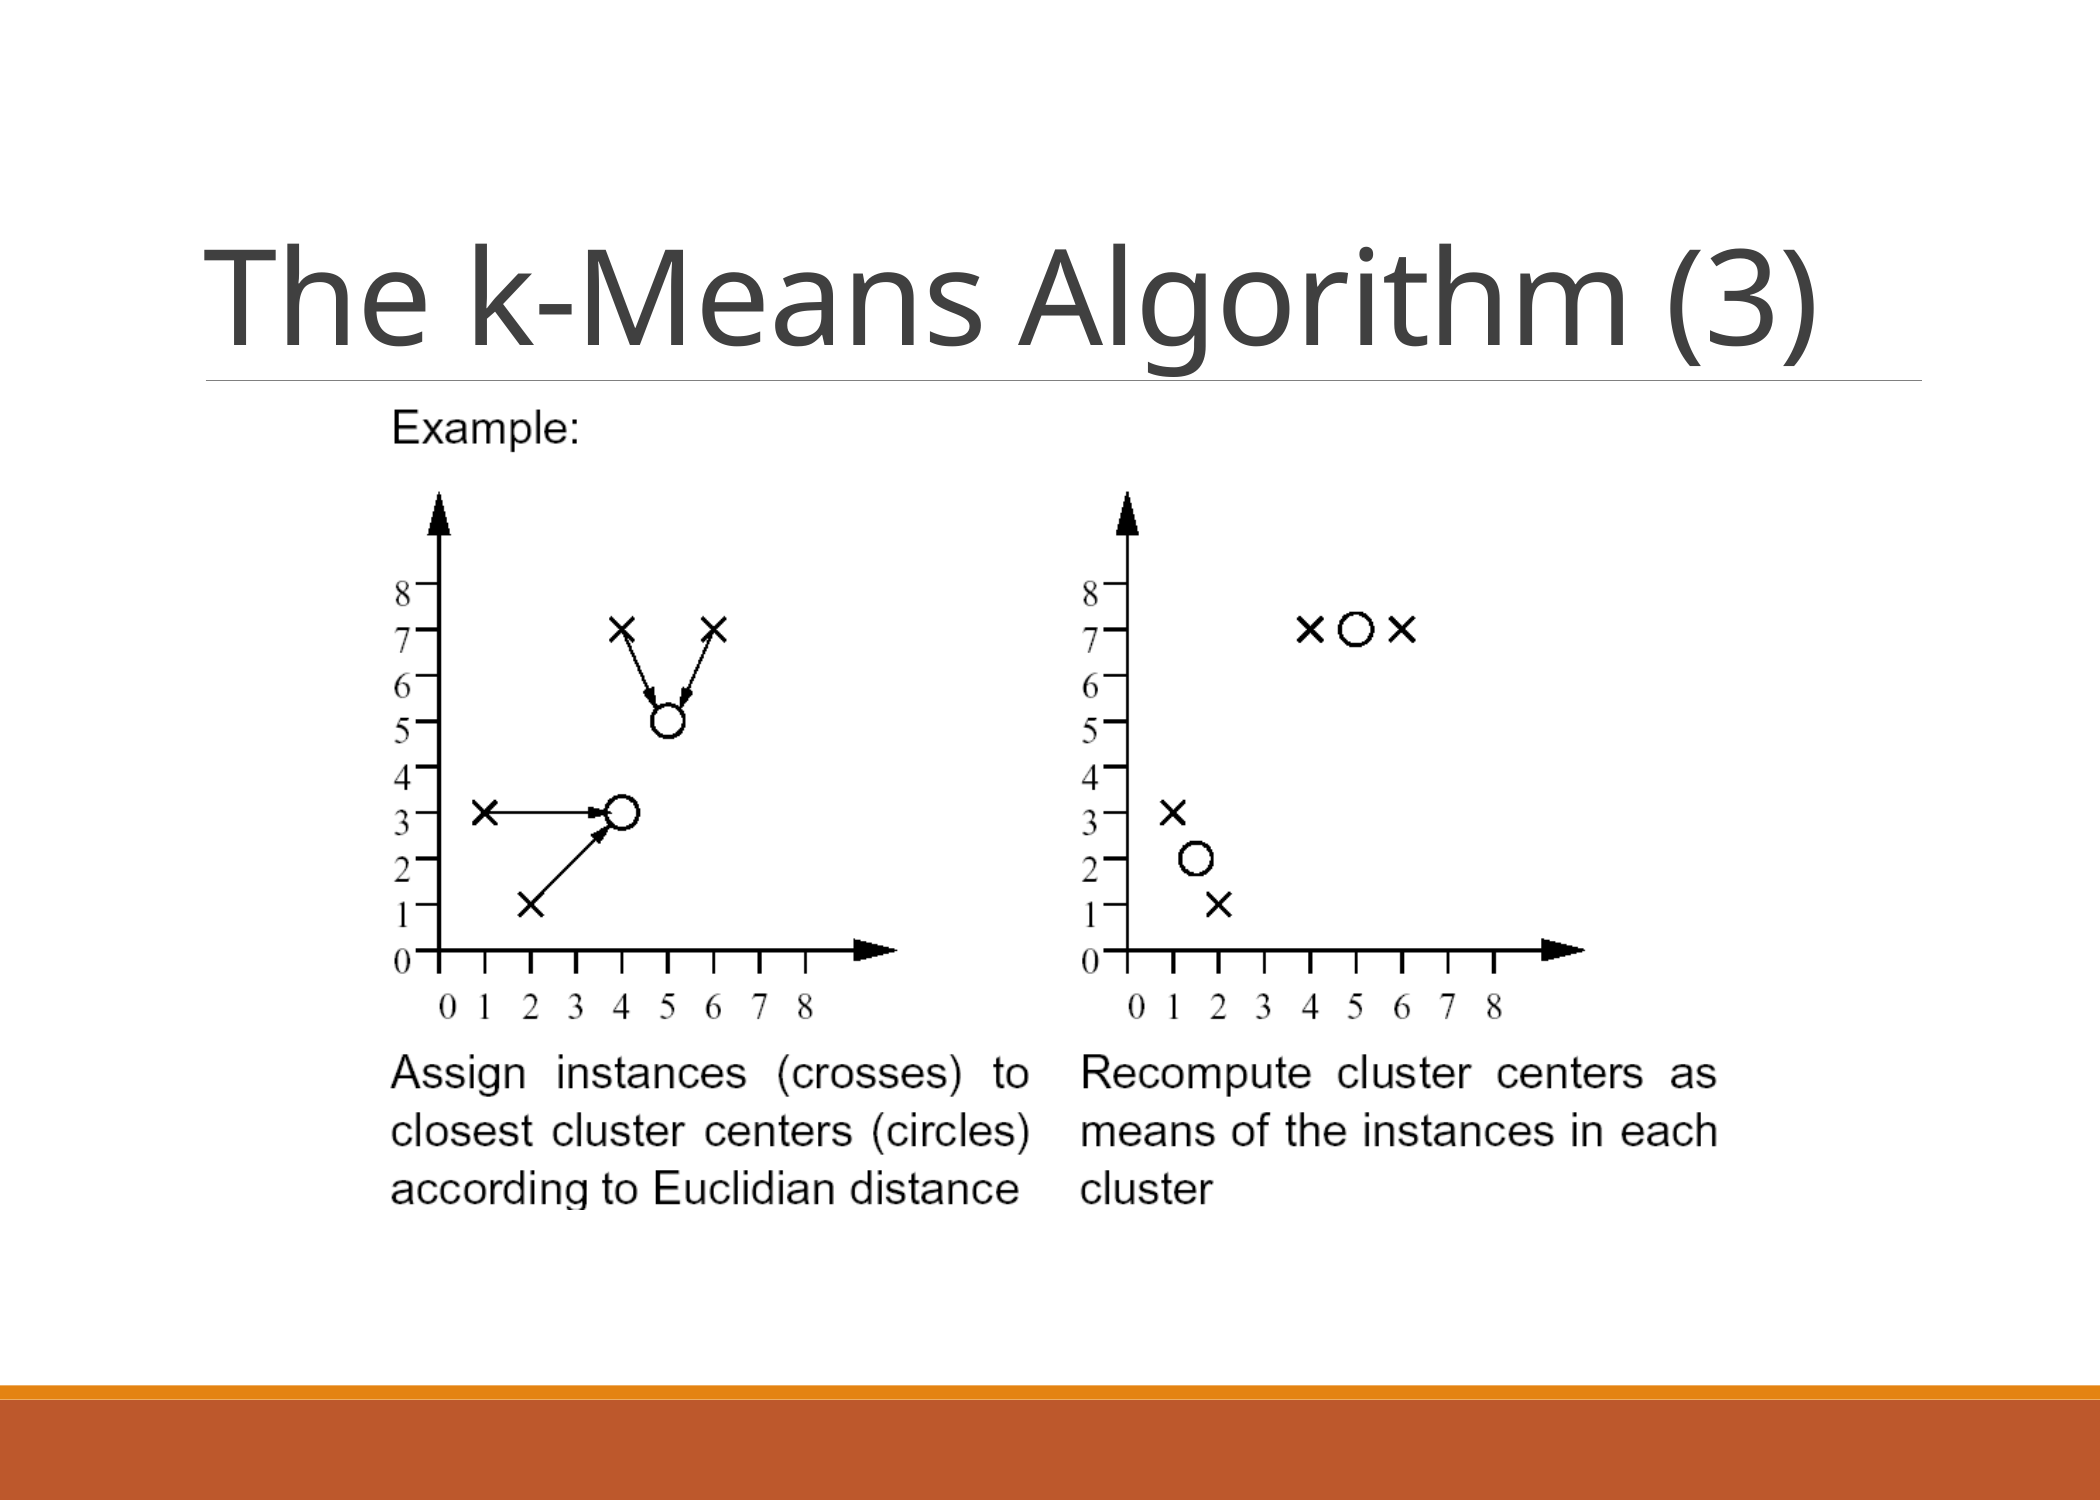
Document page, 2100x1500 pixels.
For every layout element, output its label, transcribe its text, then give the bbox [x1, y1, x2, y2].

title The k-Means Algorithm (3) [188, 62, 1922, 380]
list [374, 389, 1726, 1211]
